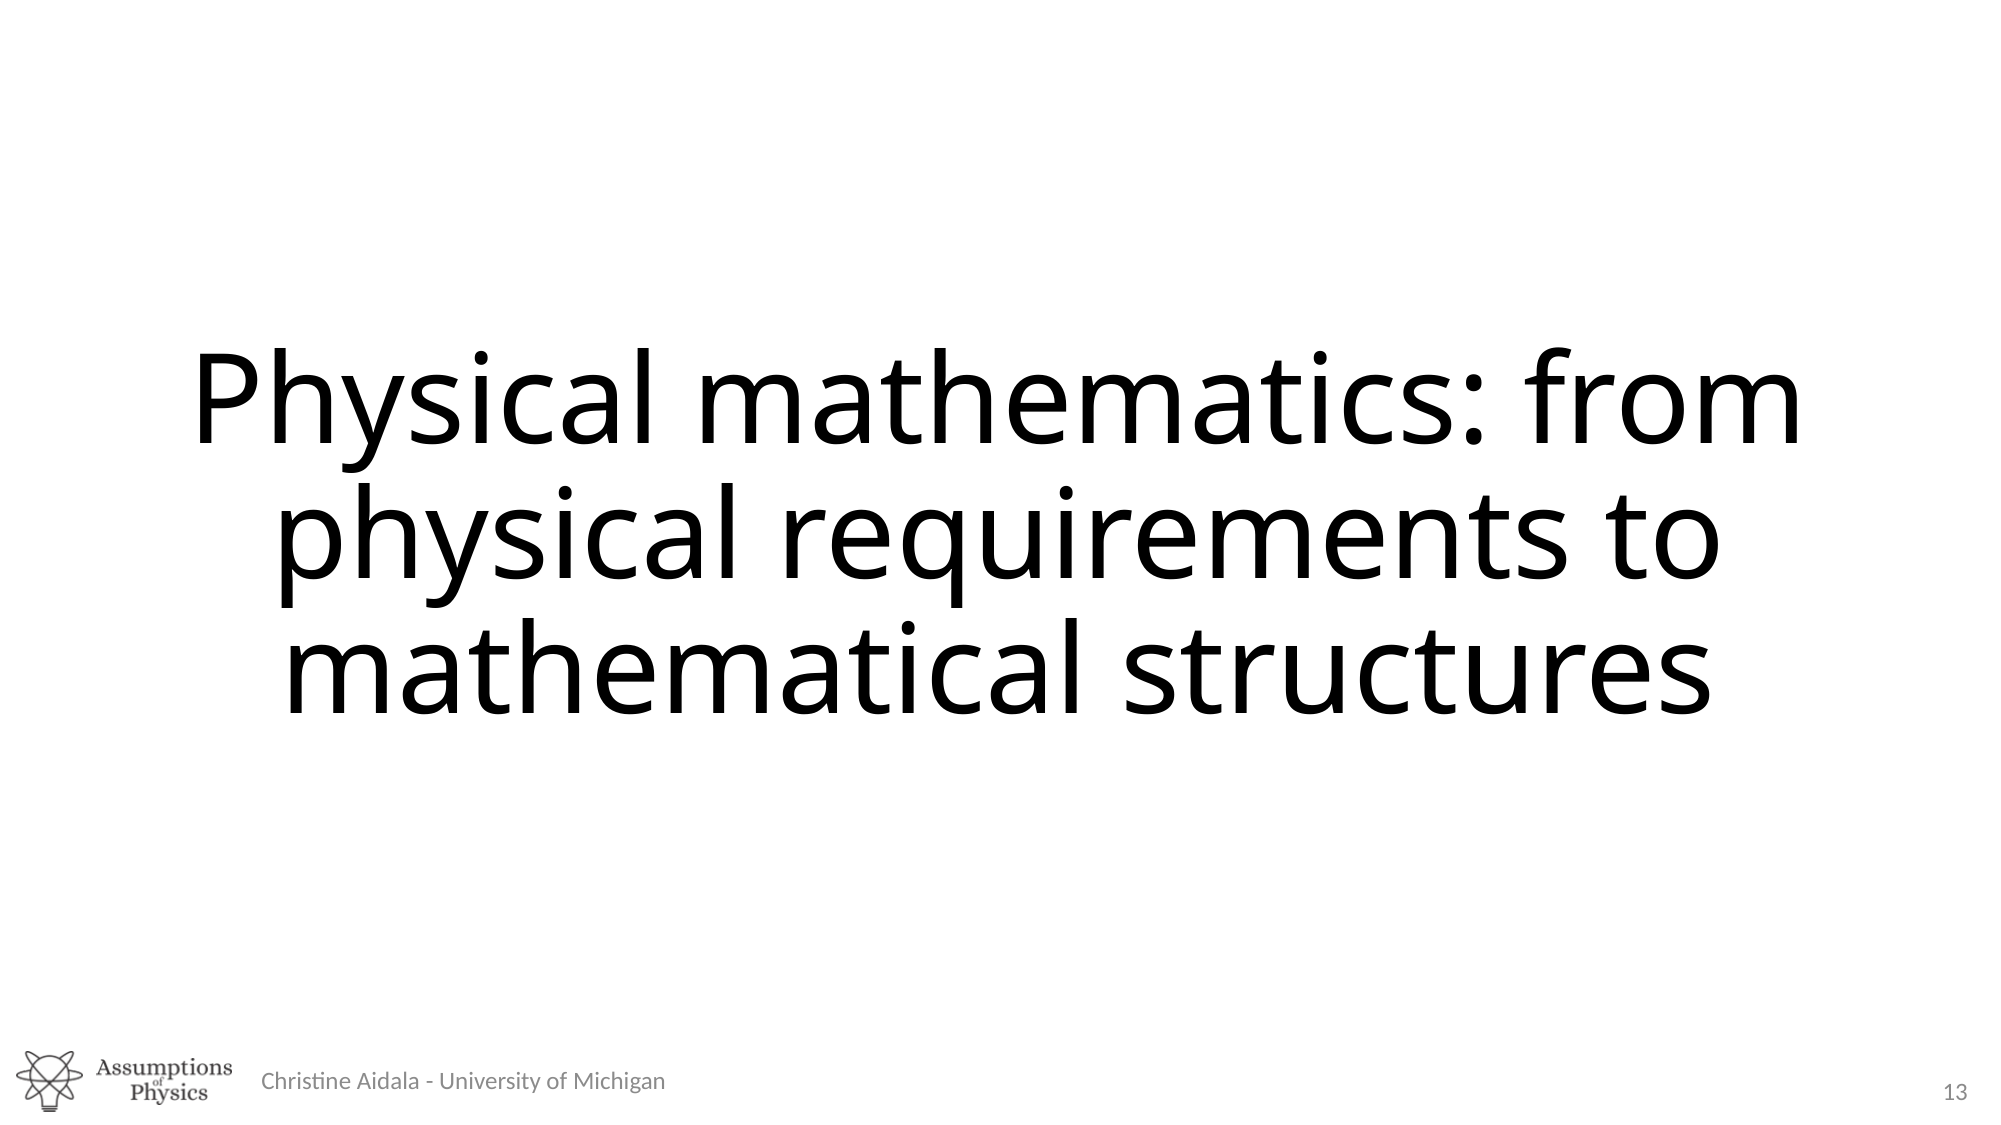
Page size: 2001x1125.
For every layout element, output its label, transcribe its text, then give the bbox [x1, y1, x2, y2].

title Physical mathematics: from physical requirements to mathematical structures [136, 280, 1862, 749]
slide_number 13 [1891, 1072, 1983, 1110]
picture [96, 1058, 232, 1105]
footer Christine Aidala - University of Michigan [246, 1049, 1226, 1110]
picture [16, 1051, 83, 1112]
